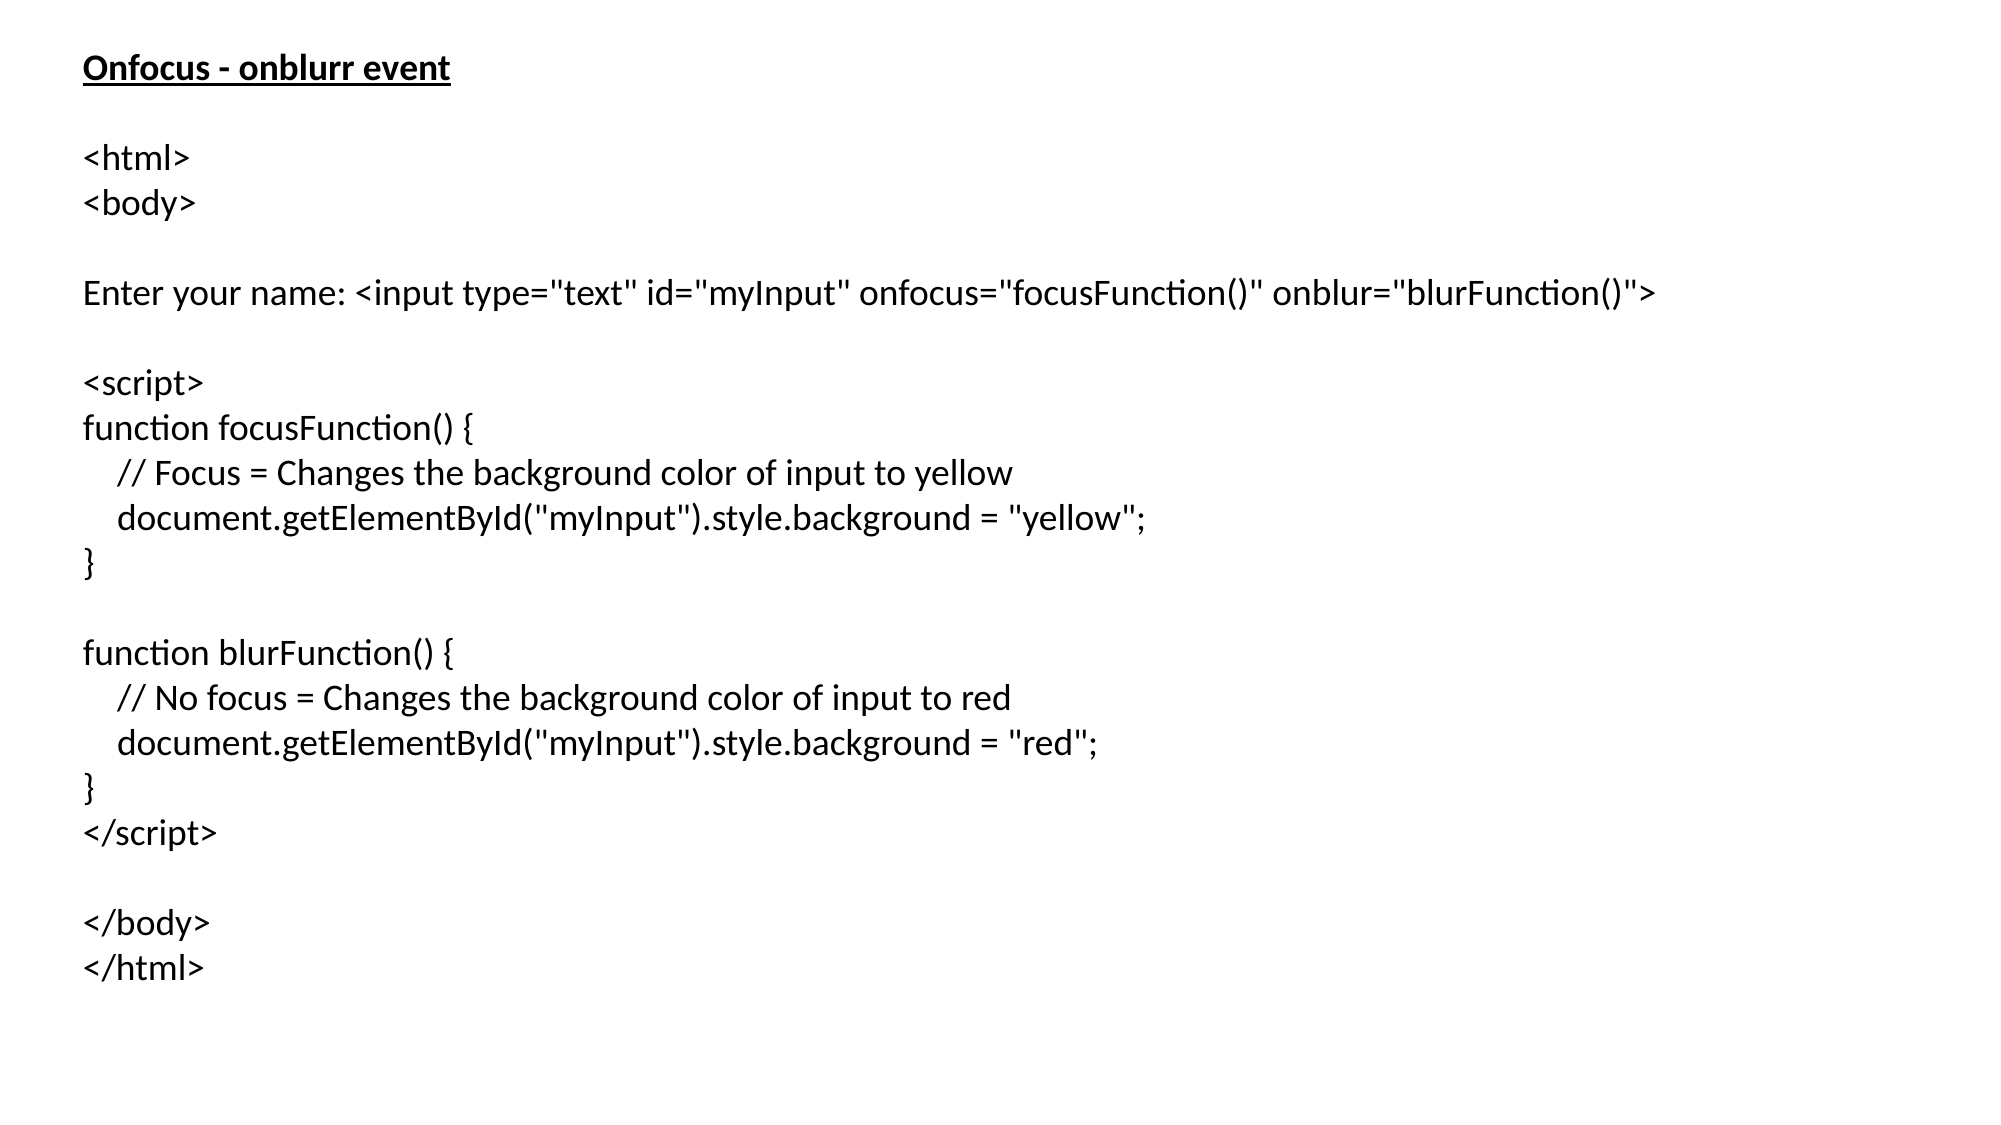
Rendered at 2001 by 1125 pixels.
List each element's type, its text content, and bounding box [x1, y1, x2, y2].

text_box Onfocus - onblurr event <html> <body> Enter your name: <input type="text" id="myInput" onfocus="focusFunction()" onblur="blurFunction()"> <script> function focusFunction() { // Focus = Changes the background color of input to yellow document.getElementById("myInput").style.background = "yellow"; } function blurFunction() { // No focus = Changes the background color of input to red document.getElementById("myInput").style.background = "red"; } </script> </body> </html> [68, 35, 1729, 996]
